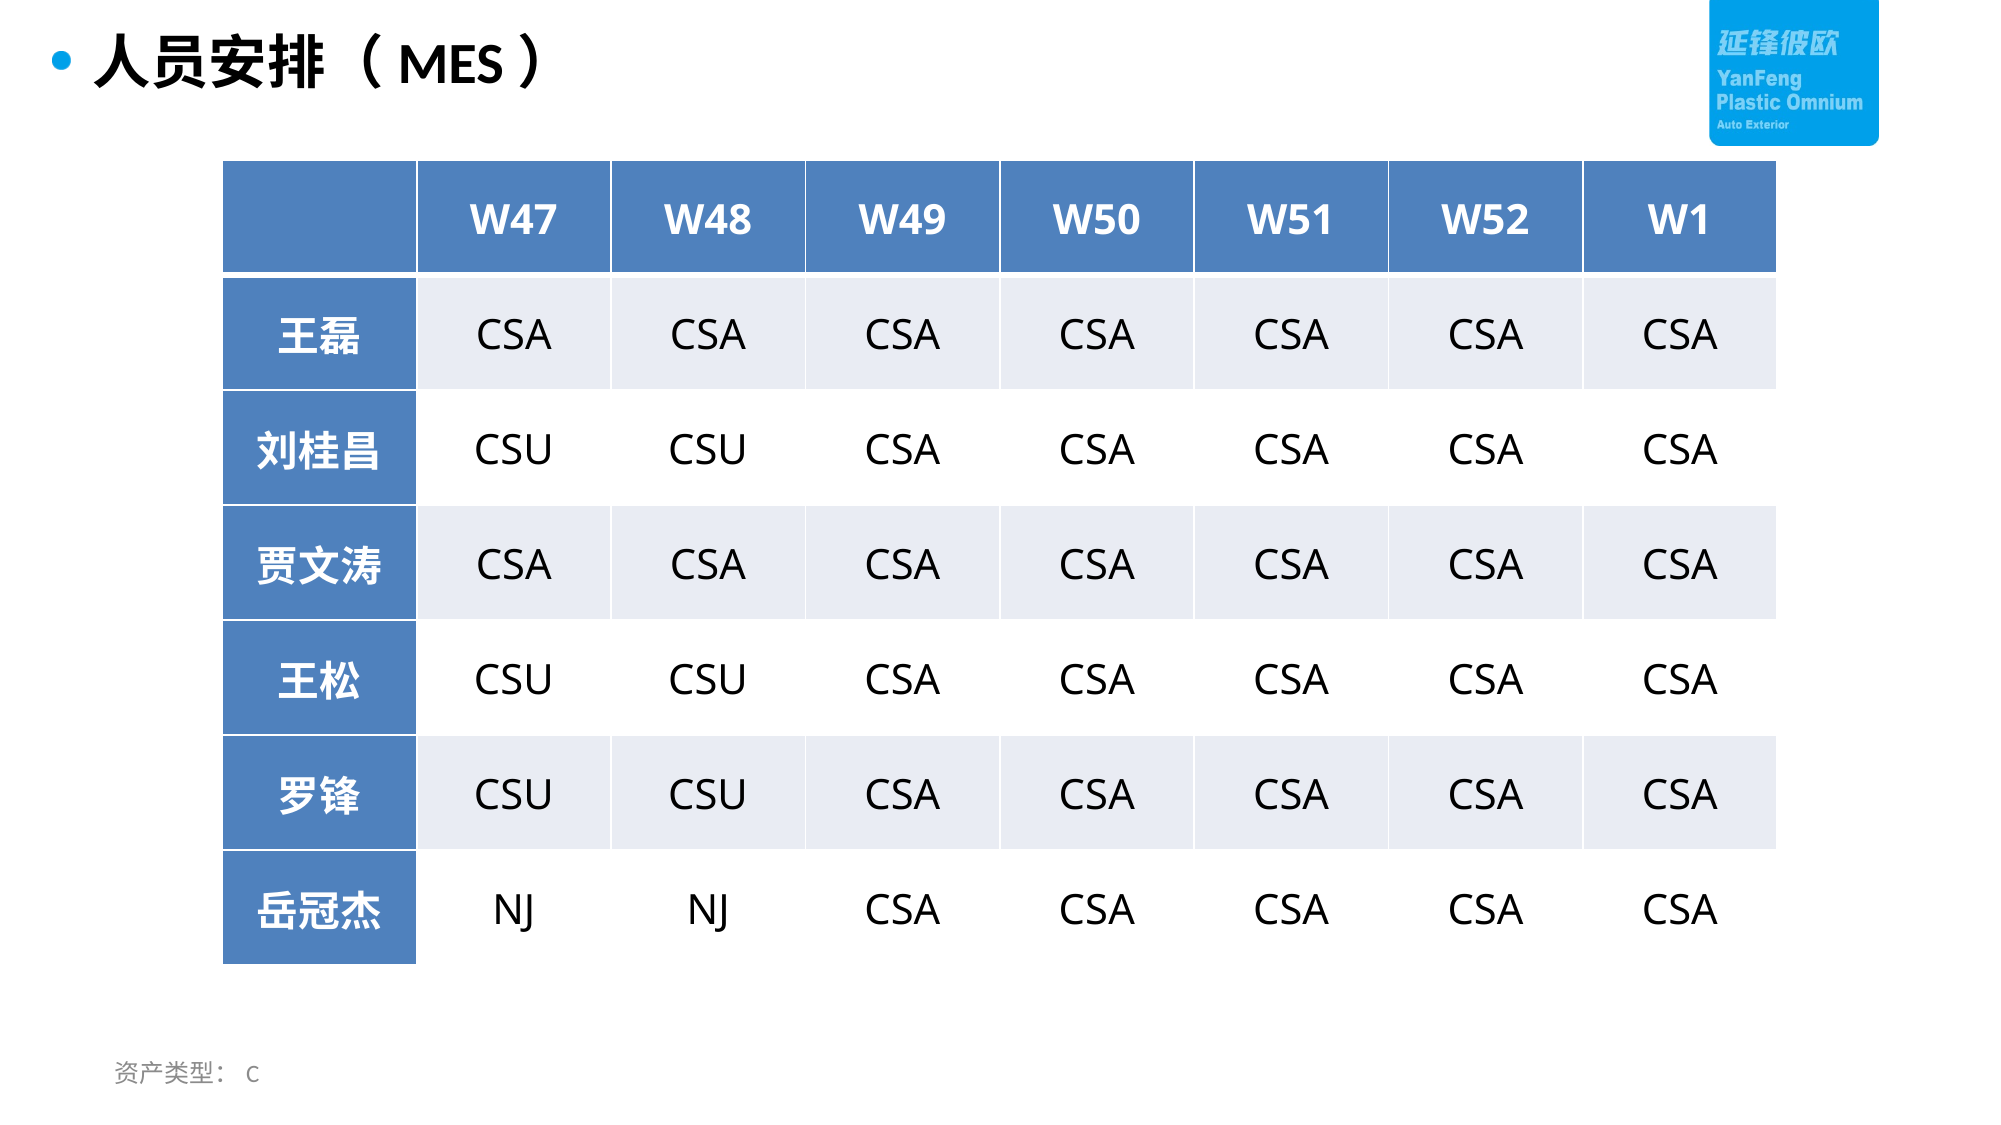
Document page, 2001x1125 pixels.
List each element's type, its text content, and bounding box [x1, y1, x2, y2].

table_cell CSA [1389, 851, 1582, 964]
picture [1718, 94, 1727, 109]
table_cell CSA [1001, 506, 1193, 619]
picture [1718, 31, 1748, 55]
table_cell CSA [1195, 391, 1388, 504]
picture [1735, 98, 1744, 109]
table_cell CSA [1001, 851, 1193, 964]
table_cell CSA [1001, 278, 1193, 389]
picture [1756, 70, 1764, 85]
table_cell NJ [418, 851, 610, 964]
table_cell 王松 [223, 621, 416, 734]
table_cell CSU [612, 391, 805, 504]
table_cell CSA [1389, 278, 1582, 389]
table_header W48 [612, 161, 805, 272]
text_box 人员安排（MES） [77, 17, 1574, 103]
picture [1788, 94, 1816, 109]
table_cell CSA [806, 736, 999, 849]
picture [1757, 96, 1762, 109]
table_cell 岳冠杰 [223, 851, 416, 964]
table_cell CSA [806, 278, 999, 389]
picture [1709, 138, 1715, 146]
table_cell CSA [1389, 621, 1582, 734]
picture [1731, 74, 1740, 85]
picture [1765, 98, 1779, 109]
picture [64, 50, 71, 56]
picture [1782, 31, 1790, 55]
picture [1848, 98, 1862, 109]
table_cell CSA [806, 506, 999, 619]
table_cell CSA [1195, 736, 1388, 849]
picture [1743, 74, 1752, 85]
picture [1791, 74, 1800, 90]
table_cell CSA [1584, 851, 1776, 964]
table_cell CSU [612, 621, 805, 734]
table_header W1 [1584, 161, 1776, 272]
table_cell CSA [1584, 278, 1776, 389]
picture [1750, 30, 1778, 55]
picture [1788, 31, 1808, 55]
table_cell CSA [1389, 391, 1582, 504]
table_cell CSA [1195, 851, 1388, 964]
slide_number 资产类型：C [99, 1042, 567, 1103]
table_header W52 [1389, 161, 1582, 272]
table_header [223, 161, 416, 272]
table_cell CSU [612, 736, 805, 849]
picture [1811, 30, 1838, 55]
table_header W50 [1001, 161, 1193, 272]
table_cell CSA [1195, 621, 1388, 734]
picture [1755, 121, 1773, 128]
picture [1718, 121, 1741, 128]
table_cell CSA [418, 506, 610, 619]
table_cell CSA [1584, 736, 1776, 849]
picture [1747, 98, 1755, 109]
table_header W49 [806, 161, 999, 272]
table_cell CSA [1584, 506, 1776, 619]
table_cell CSA [1389, 736, 1582, 849]
table_header W51 [1195, 161, 1388, 272]
table_cell CSA [612, 278, 805, 389]
table_cell CSA [612, 506, 805, 619]
table_cell CSA [1389, 506, 1582, 619]
picture [1718, 70, 1730, 85]
table_cell CSA [1195, 278, 1388, 389]
table_cell CSA [418, 278, 610, 389]
table_cell CSU [418, 391, 610, 504]
picture [1836, 99, 1845, 109]
picture [1776, 121, 1788, 128]
table_cell CSA [1195, 506, 1388, 619]
picture [1819, 98, 1833, 109]
table_cell CSA [806, 391, 999, 504]
table_cell CSA [1001, 736, 1193, 849]
table_cell CSA [1584, 391, 1776, 504]
table_cell CSA [806, 621, 999, 734]
table_cell CSA [1001, 391, 1193, 504]
table_cell CSU [418, 736, 610, 849]
table_cell 贾文涛 [223, 506, 416, 619]
table_cell 刘桂昌 [223, 391, 416, 504]
table_cell NJ [612, 851, 805, 964]
table_cell CSA [1001, 621, 1193, 734]
table_header W47 [418, 161, 610, 272]
table_cell 王磊 [223, 278, 416, 389]
table_cell CSA [1584, 621, 1776, 734]
table_cell CSA [806, 851, 999, 964]
picture [1767, 74, 1788, 85]
table_cell CSU [418, 621, 610, 734]
table_cell 罗锋 [223, 736, 416, 849]
